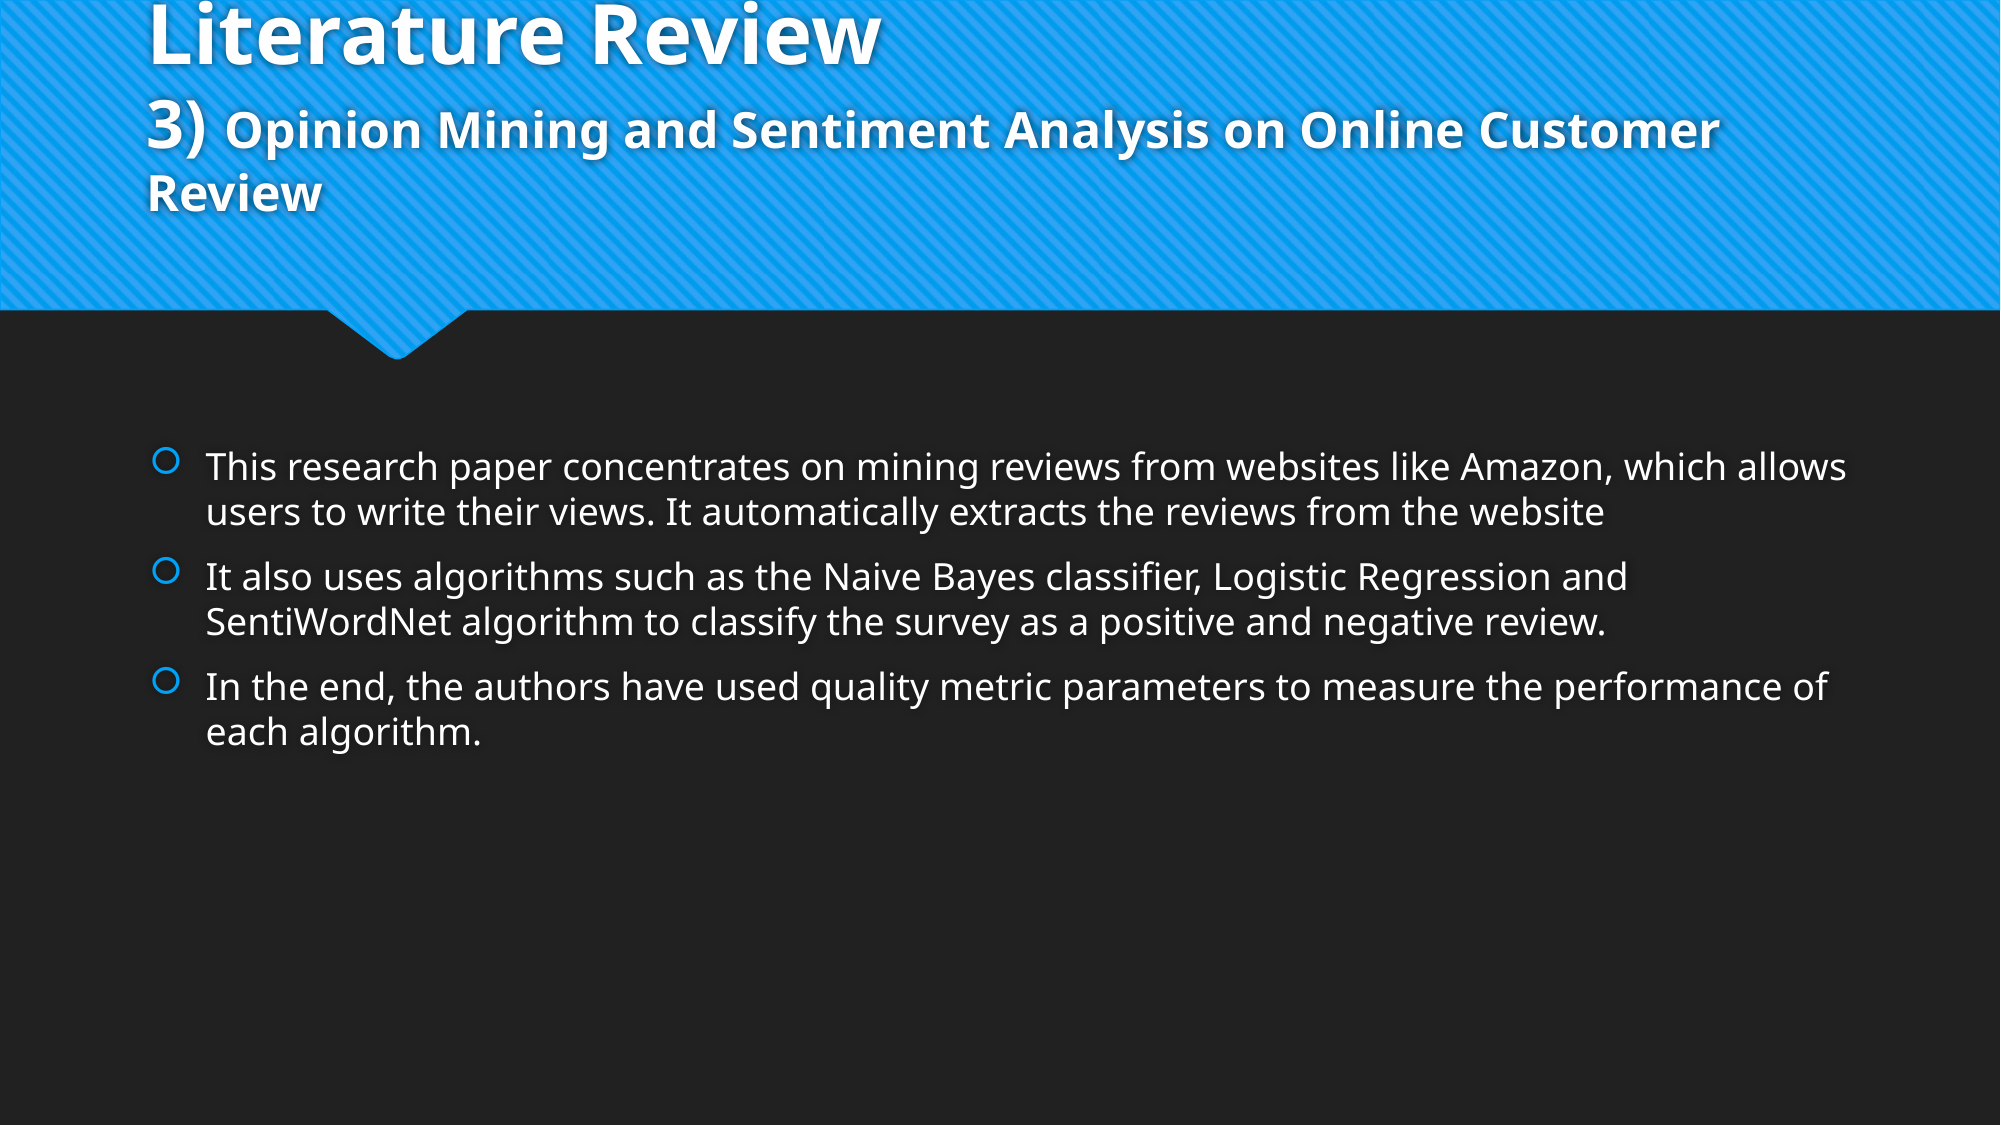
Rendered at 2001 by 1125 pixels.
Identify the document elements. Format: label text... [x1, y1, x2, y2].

title Literature Review 3) Opinion Mining and Sentiment Analysis on Online Customer Review [131, 69, 1866, 229]
list This research paper concentrates on mining reviews from websites like Amazon, which allows users to write their views. It automatically extracts the reviews from the website It also uses algorithms such as the Naive Bayes classifier, Logistic Regression and SentiWordNet algorithm to classify the survey as a positive and negative review. In the end, the authors have used quality metric parameters to measure the performance of each algorithm. [134, 364, 1866, 962]
